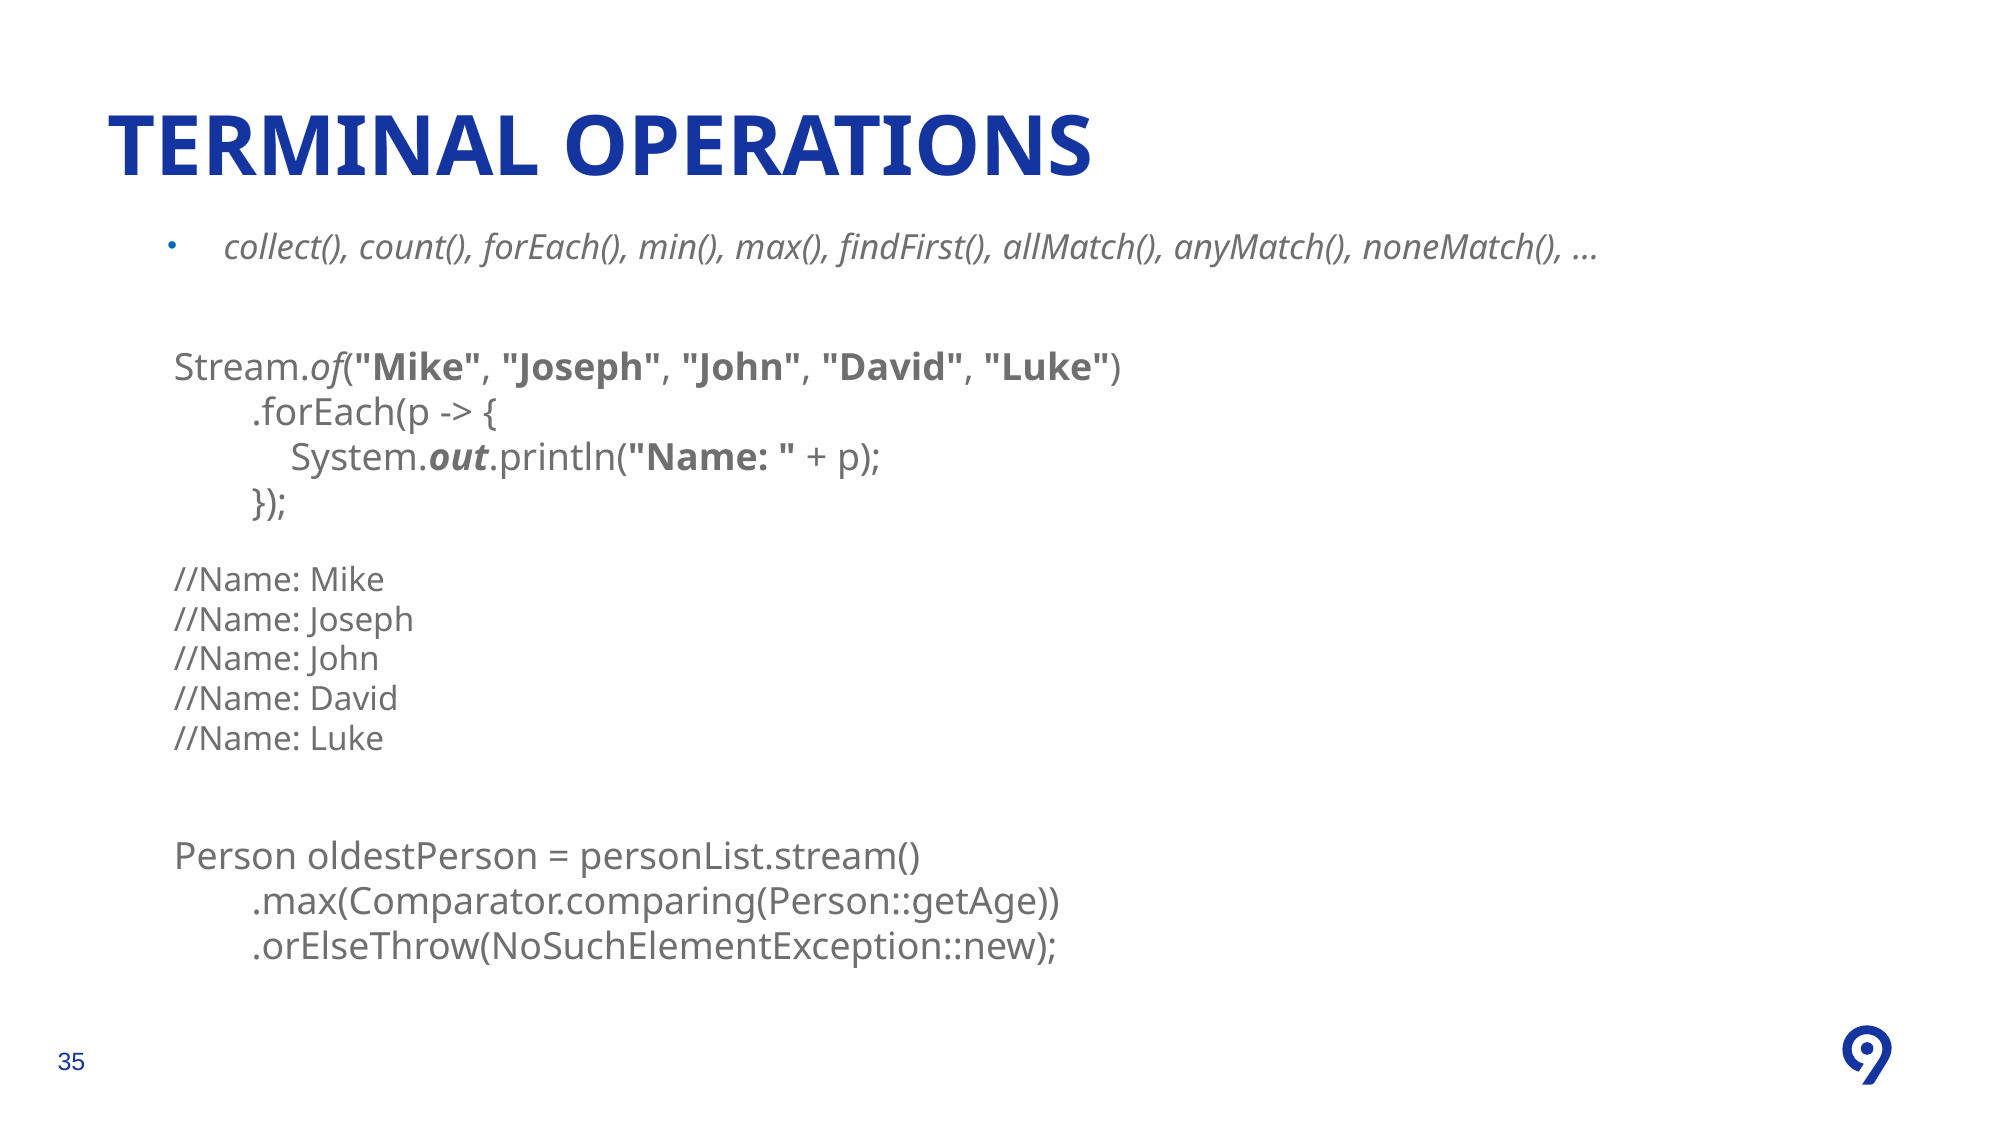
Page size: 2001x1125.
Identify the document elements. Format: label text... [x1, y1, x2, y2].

text_box Stream.of("Mike", "Joseph", "John", "David", "Luke") .forEach(p -> { System.out.println("Name: " + p); }); //Name: Mike //Name: Joseph //Name: John //Name: David //Name: Luke Person oldestPerson = personList.stream() .max(Comparator.comparing(Person::getAge)) .orElseThrow(NoSuchElementException::new); [159, 335, 1718, 975]
text_box collect(), count(), forEach(), min(), max(), findFirst(), allMatch(), anyMatch(), noneMatch(), … [108, 224, 1892, 295]
text_box Terminal operations [108, 84, 1579, 224]
text_box <number> [57, 1045, 102, 1076]
